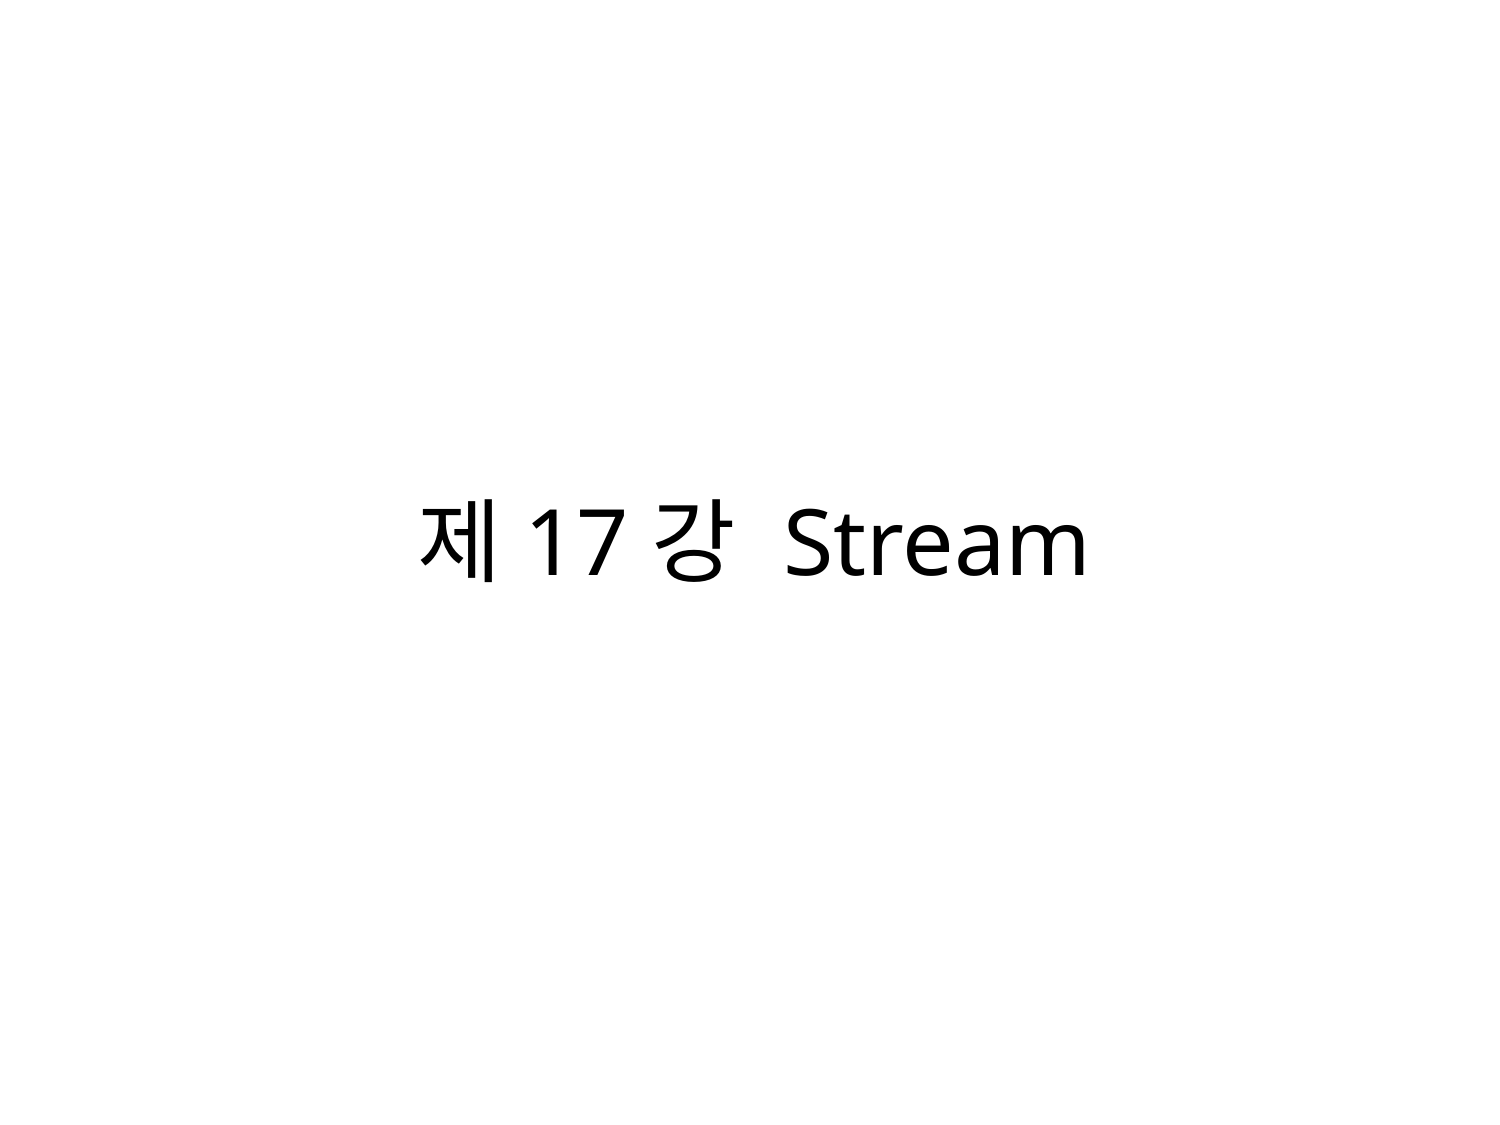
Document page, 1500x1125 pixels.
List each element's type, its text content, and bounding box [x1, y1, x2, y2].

title 제17강 Stream [79, 445, 1430, 633]
